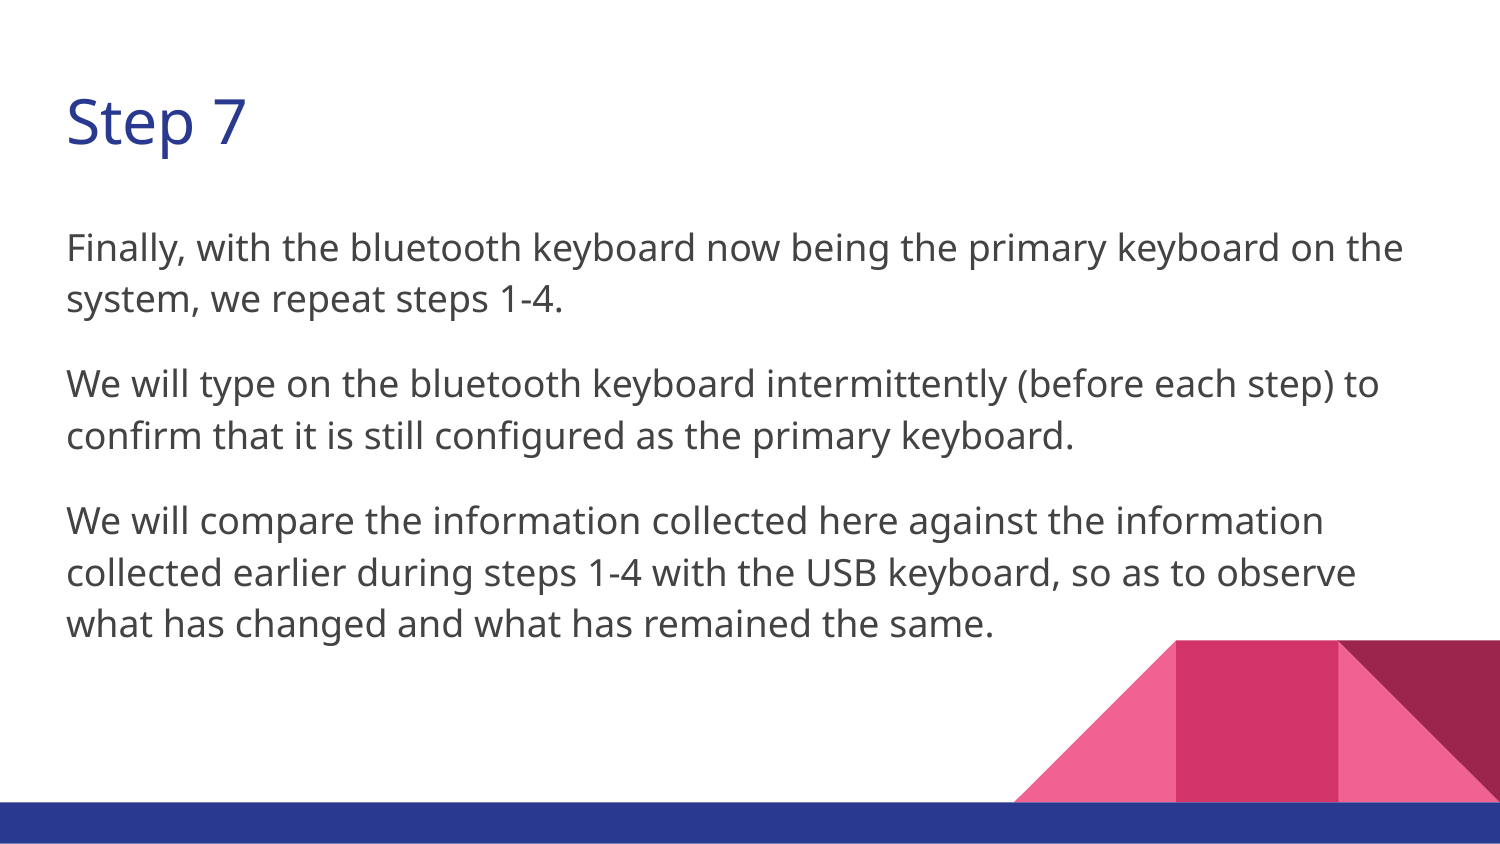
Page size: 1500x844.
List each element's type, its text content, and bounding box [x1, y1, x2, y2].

list Finally, with the bluetooth keyboard now being the primary keyboard on the system, we repeat steps 1-4. We will type on the bluetooth keyboard intermittently (before each step) to confirm that it is still configured as the primary keyboard. We will compare the information collected here against the information collected earlier during steps 1-4 with the USB keyboard, so as to observe what has changed and what has remained the same. [51, 201, 1449, 750]
title Step 7 [51, 67, 1449, 167]
